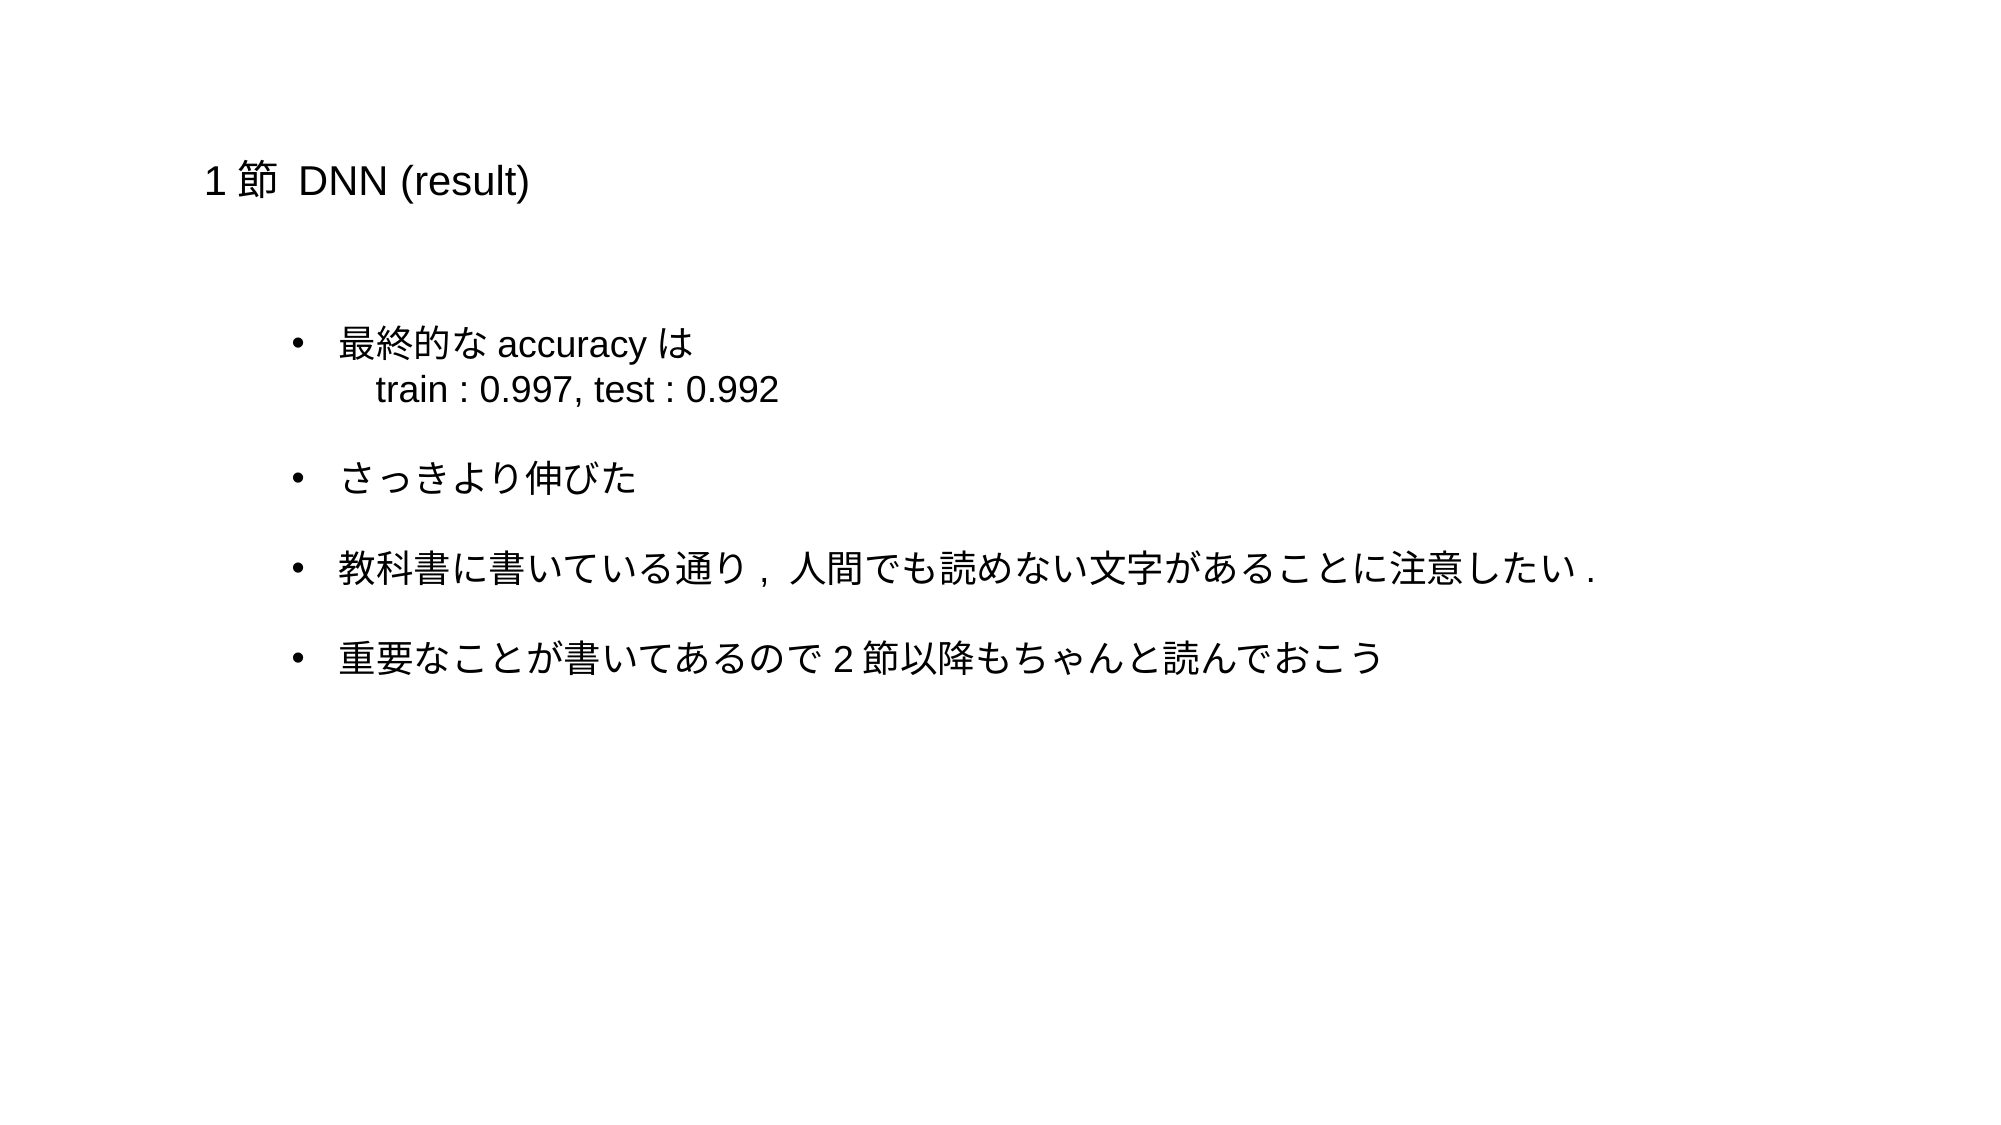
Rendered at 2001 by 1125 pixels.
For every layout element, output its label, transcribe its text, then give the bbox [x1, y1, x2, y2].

text_box 最終的なaccuracyは train : 0.997, test : 0.992 さっきより伸びた 教科書に書いている通り, 人間でも読めない文字があることに注意したい. 重要なことが書いてあるので2節以降もちゃんと読んでおこう [276, 312, 1611, 688]
text_box 1節 DNN (result) [189, 145, 546, 211]
